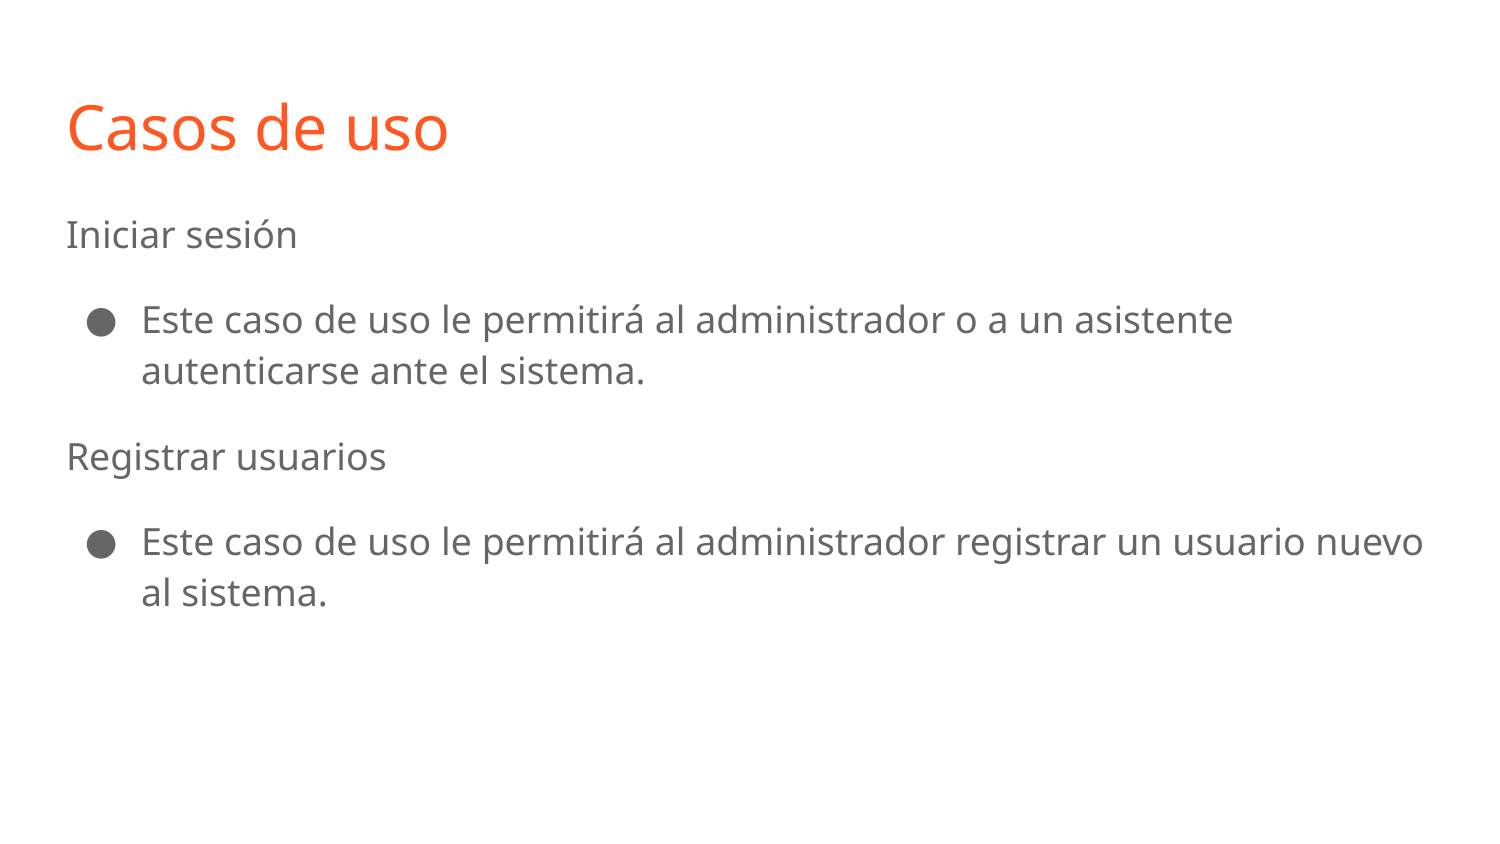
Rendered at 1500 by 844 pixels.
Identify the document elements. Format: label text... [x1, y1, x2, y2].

title Casos de uso [51, 72, 1449, 167]
list Iniciar sesión Este caso de uso le permitirá al administrador o a un asistente autenticarse ante el sistema. Registrar usuarios Este caso de uso le permitirá al administrador registrar un usuario nuevo al sistema. [51, 189, 1449, 797]
